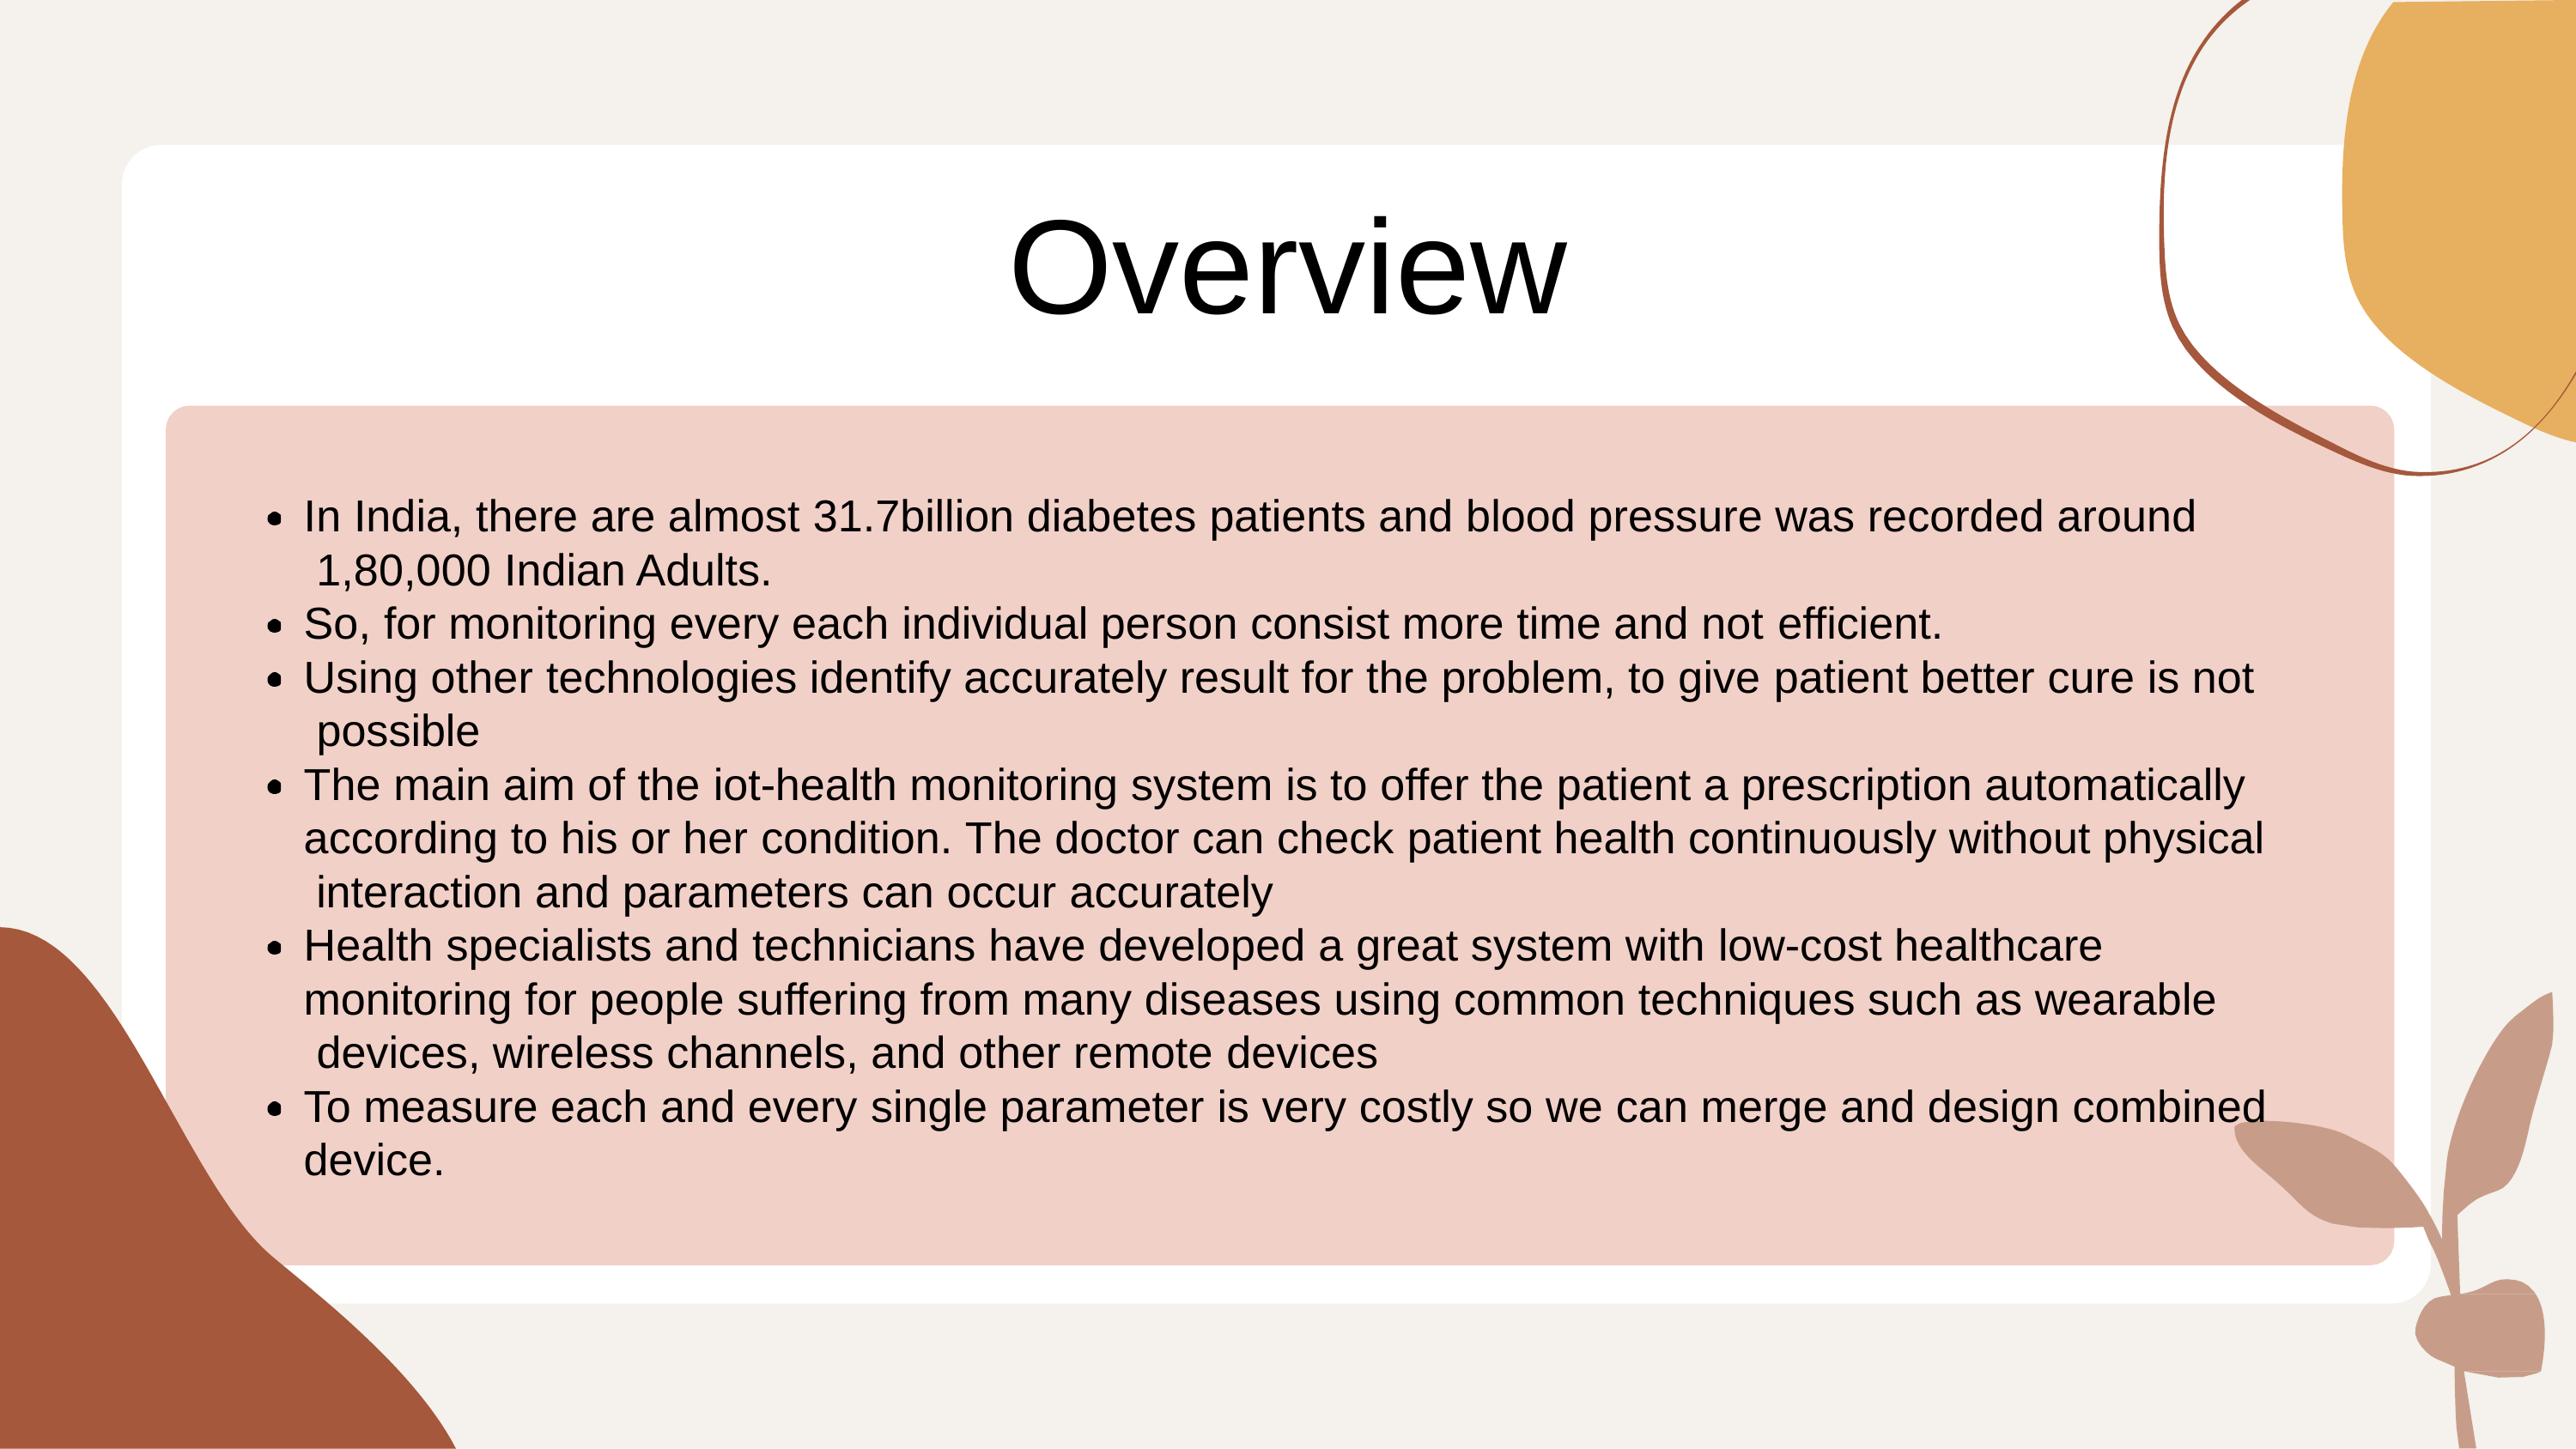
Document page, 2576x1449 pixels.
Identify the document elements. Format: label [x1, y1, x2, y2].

text_box [0, 0, 2576, 1449]
